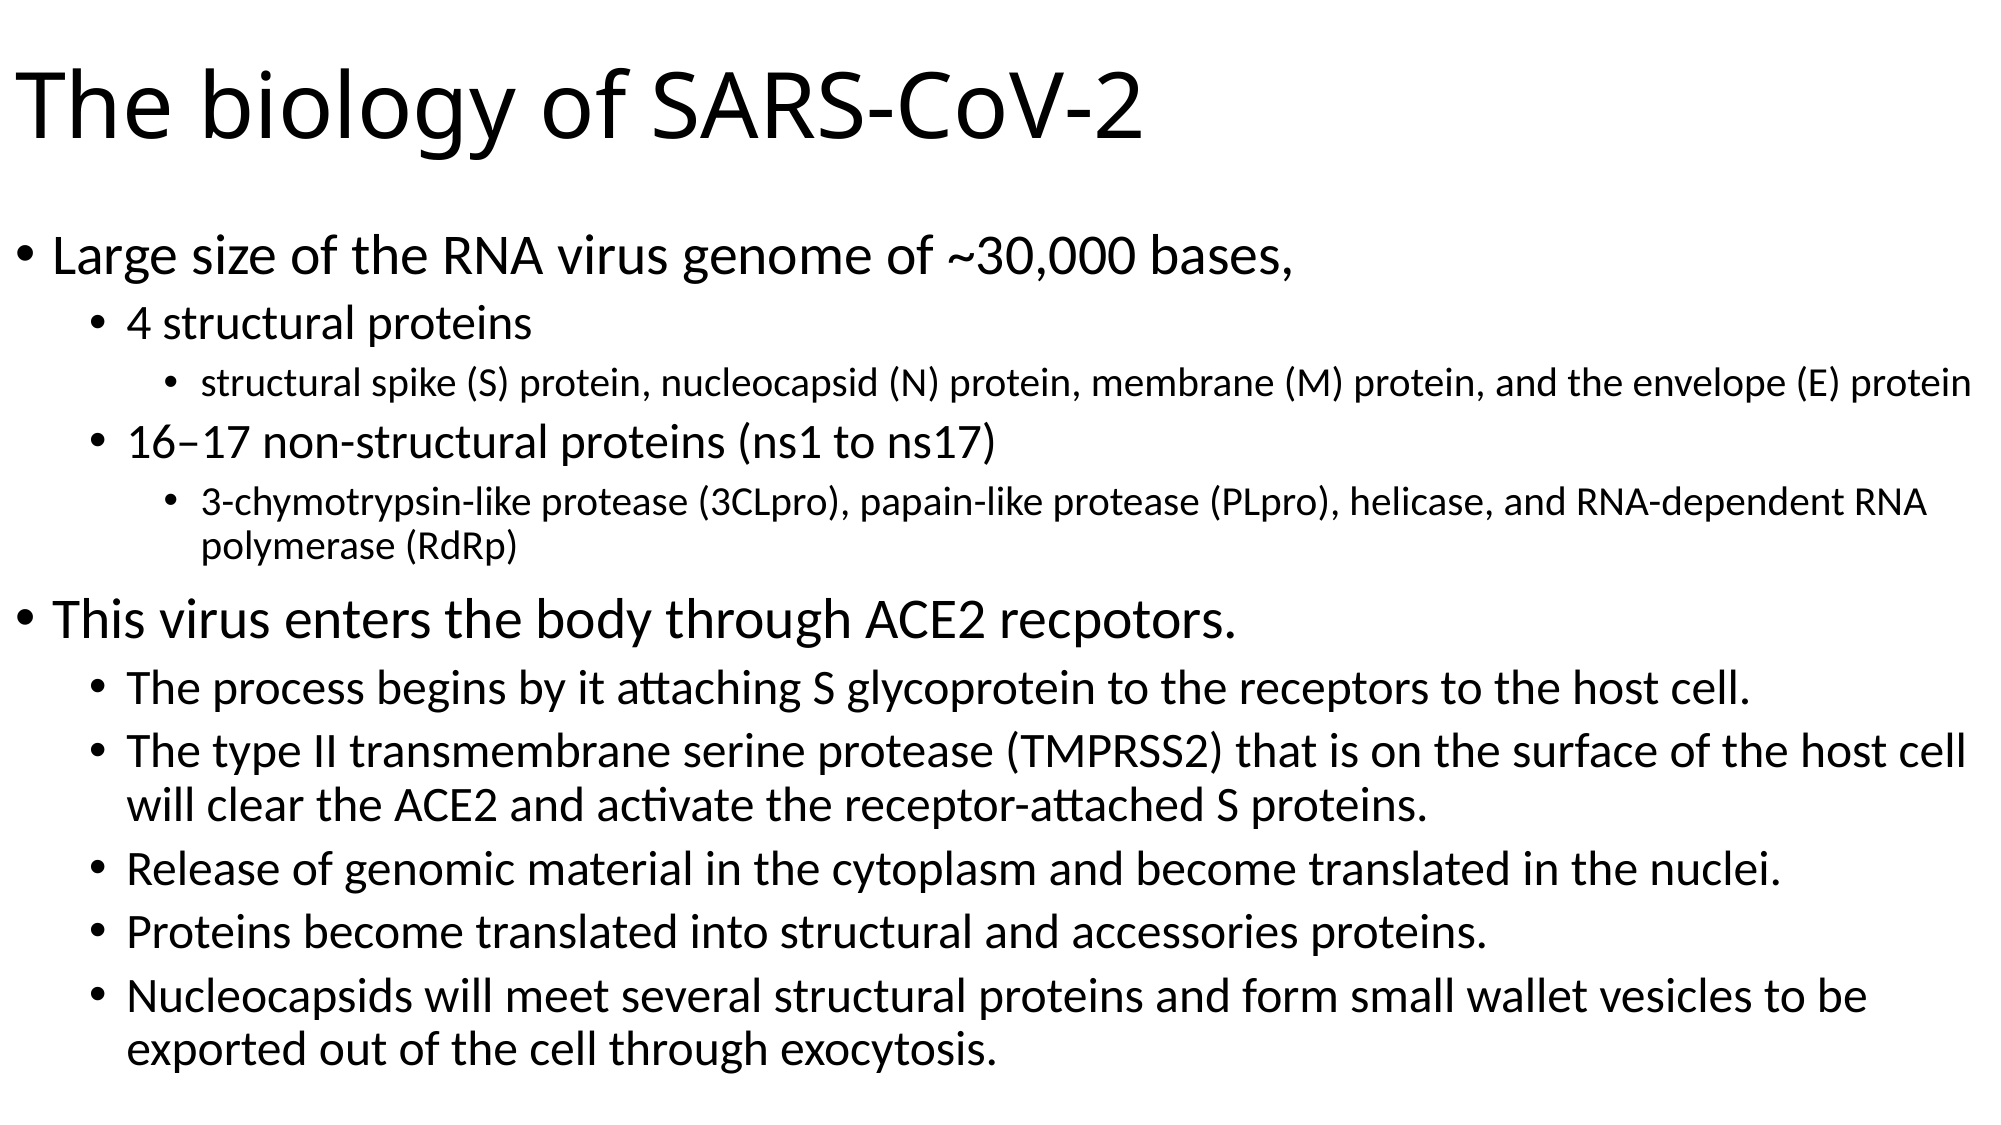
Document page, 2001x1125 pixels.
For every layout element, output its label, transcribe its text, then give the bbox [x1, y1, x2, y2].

list Large size of the RNA virus genome of ~30,000 bases, 4 structural proteins structural spike (S) protein, nucleocapsid (N) protein, membrane (M) protein, and the envelope (E) protein 16–17 non-structural proteins (ns1 to ns17) 3-chymotrypsin-like protease (3CLpro), papain-like protease (PLpro), helicase, and RNA-dependent RNA polymerase (RdRp) This virus enters the body through ACE2 recpotors. The process begins by it attaching S glycoprotein to the receptors to the host cell. The type II transmembrane serine protease (TMPRSS2) that is on the surface of the host cell will clear the ACE2 and activate the receptor-attached S proteins. Release of genomic material in the cytoplasm and become translated in the nuclei. Proteins become translated into structural and accessories proteins. Nucleocapsids will meet several structural proteins and form small wallet vesicles to be exported out of the cell through exocytosis. [0, 217, 2000, 1125]
title The biology of SARS-CoV-2 [0, 0, 1725, 217]
